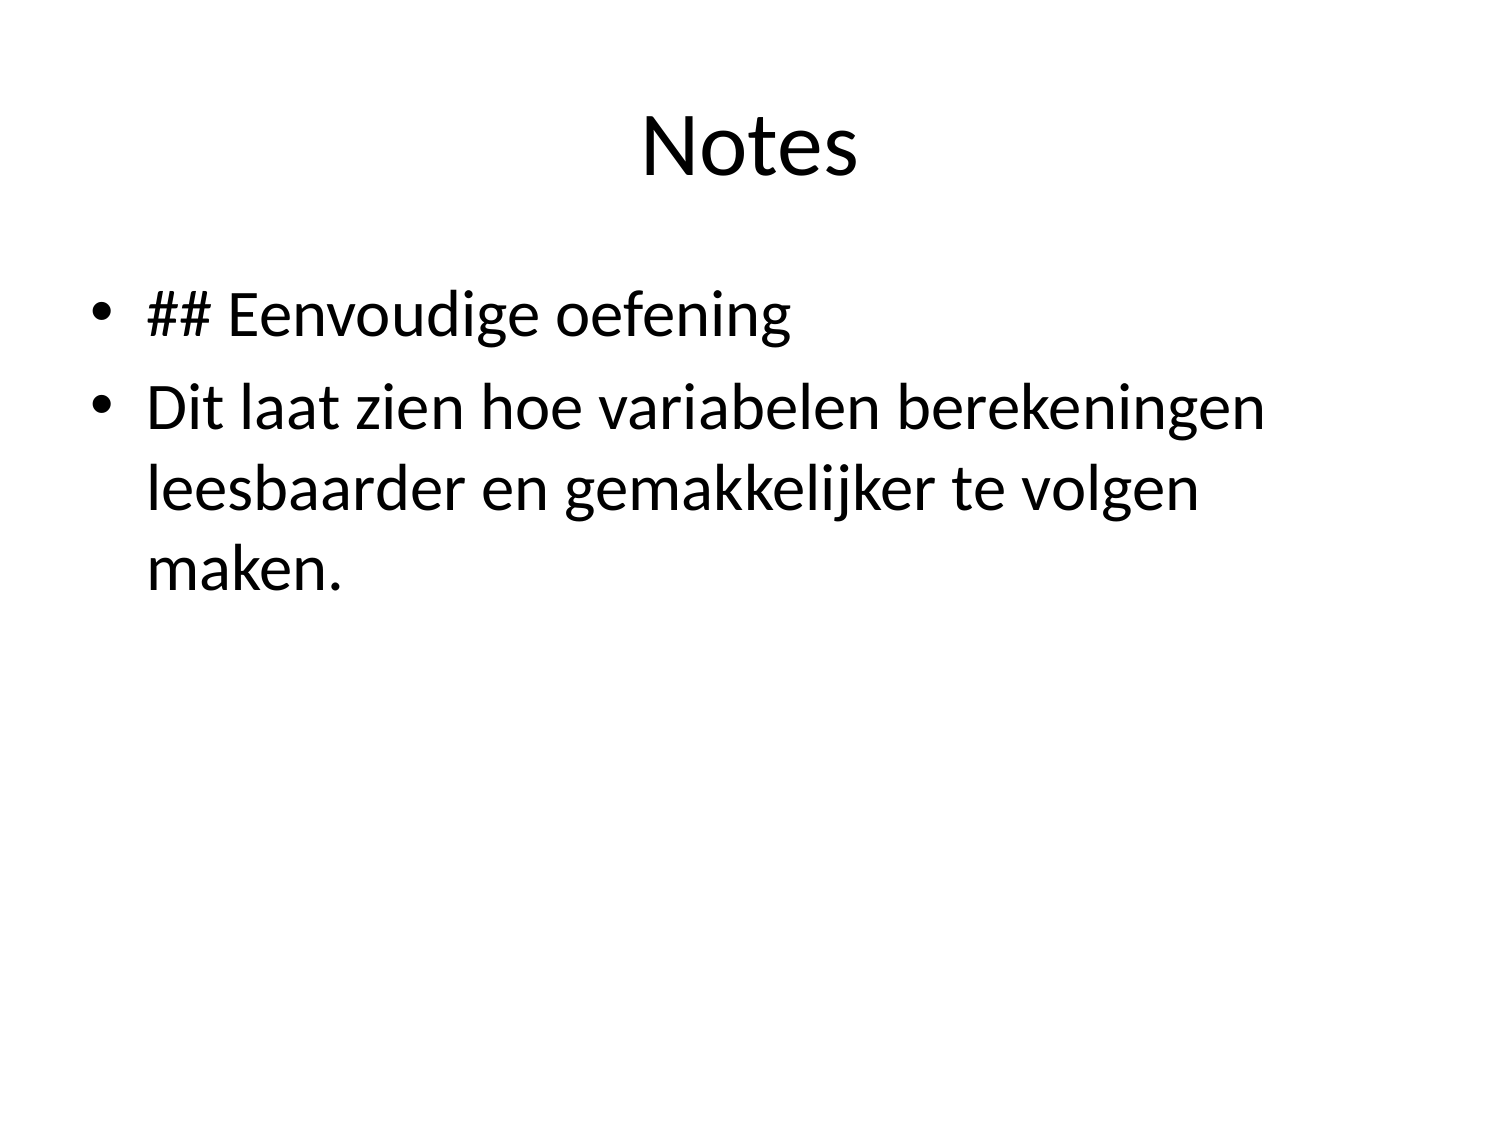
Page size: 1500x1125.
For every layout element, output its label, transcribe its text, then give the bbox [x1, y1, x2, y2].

list ## Eenvoudige oefening Dit laat zien hoe variabelen berekeningen leesbaarder en gemakkelijker te volgen maken. [75, 262, 1425, 1005]
title Notes [75, 45, 1425, 233]
